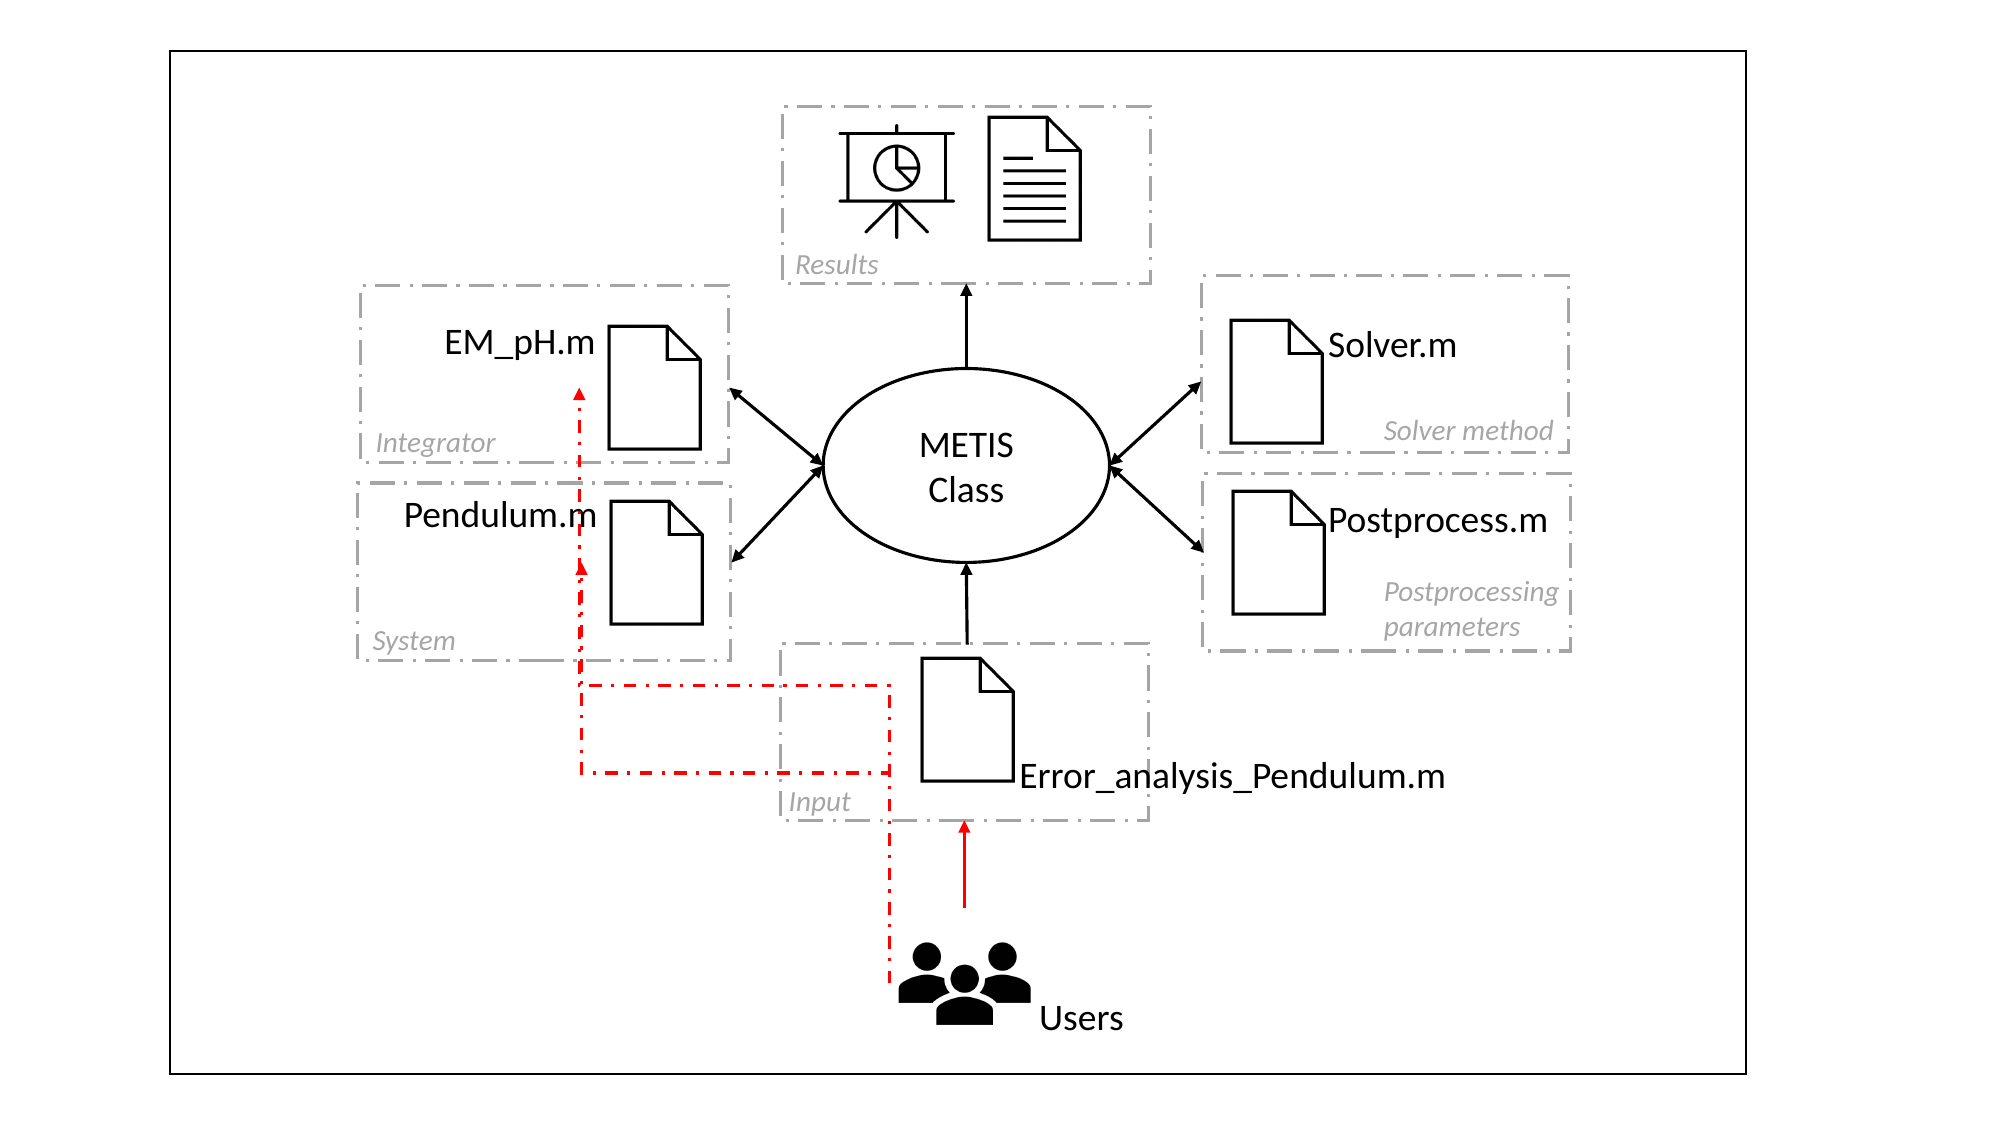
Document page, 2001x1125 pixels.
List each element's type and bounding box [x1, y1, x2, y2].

text_box [169, 51, 1747, 1074]
